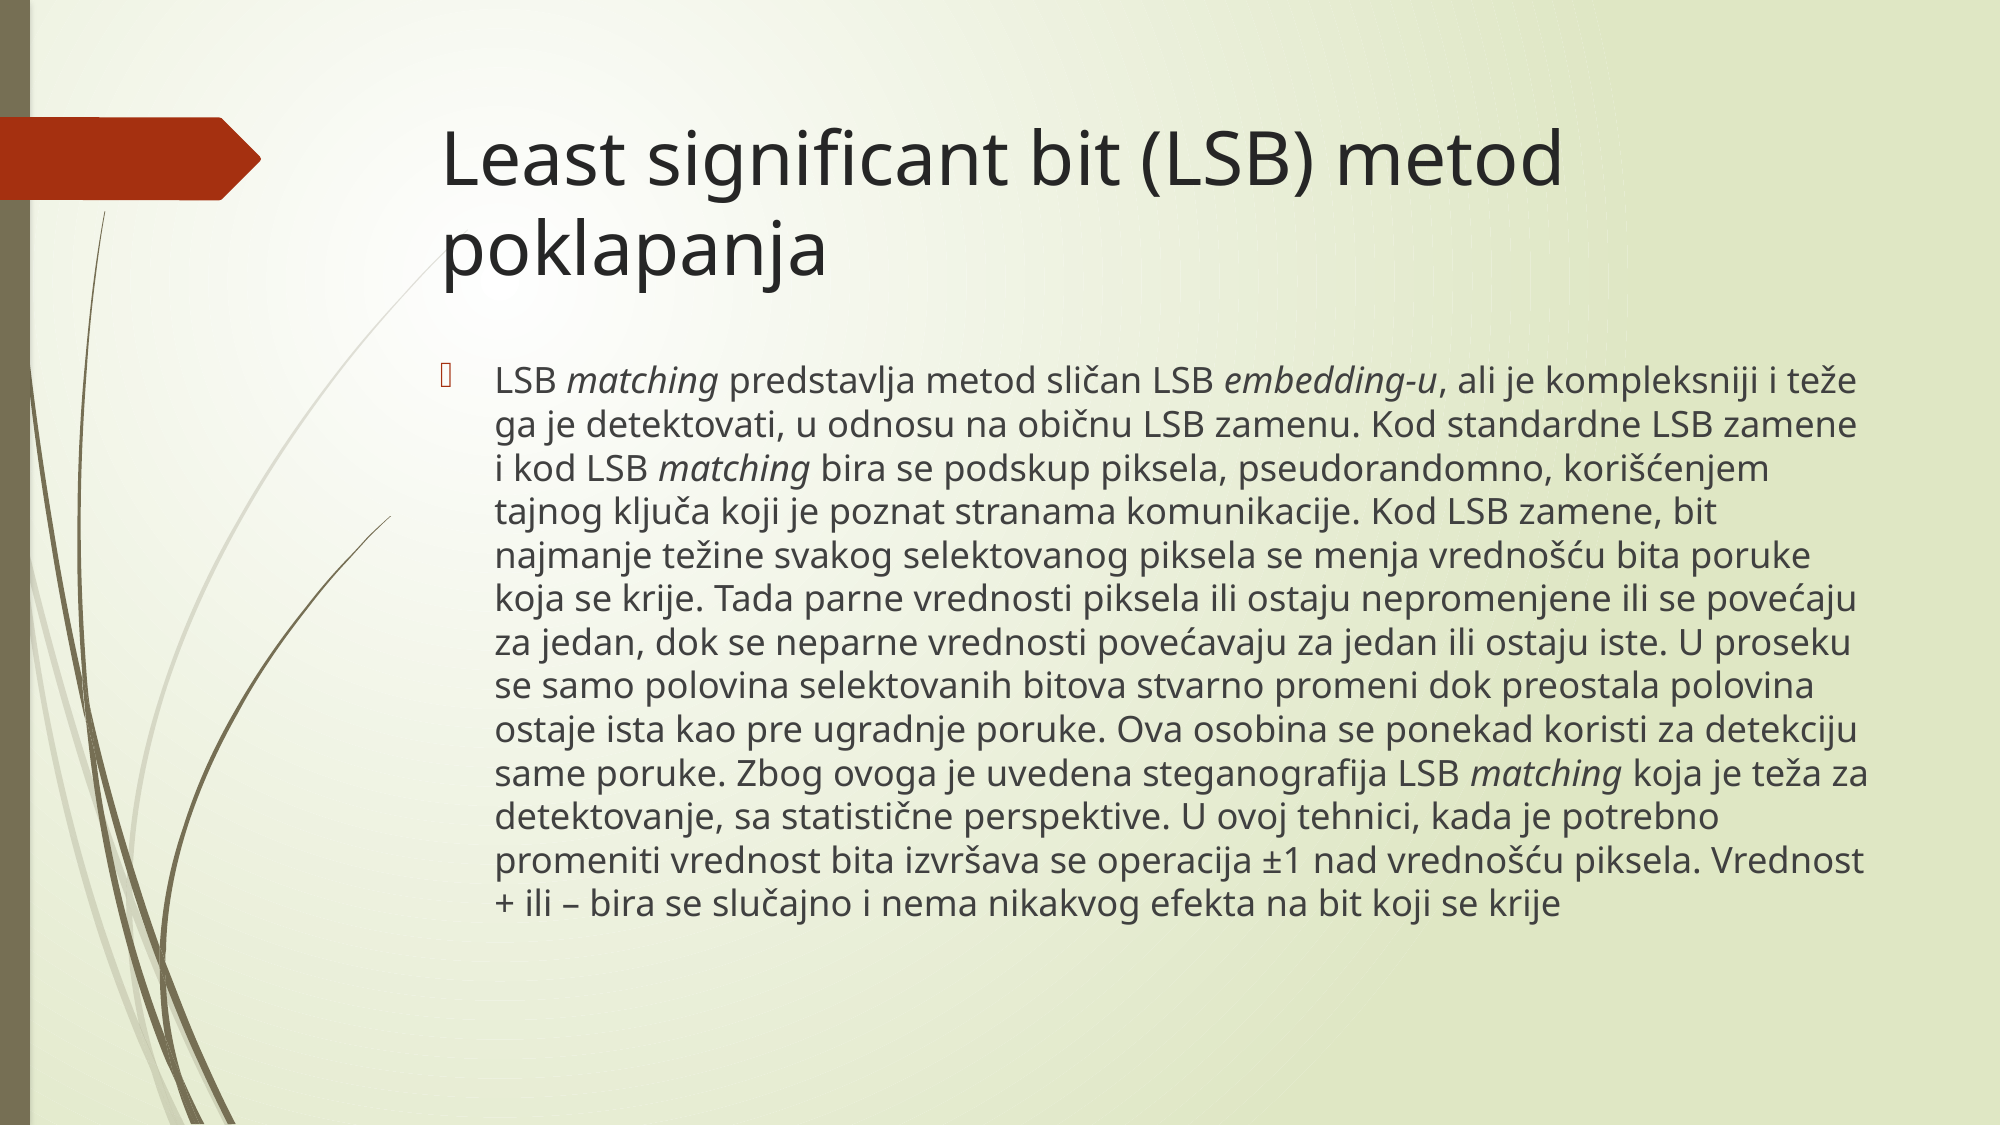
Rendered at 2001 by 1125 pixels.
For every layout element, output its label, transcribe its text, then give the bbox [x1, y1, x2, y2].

title Least significant bit (LSB) metod poklapanja [425, 102, 1888, 313]
list LSB matching predstavlja metod sličan LSB embedding-u, ali je kompleksniji i teže ga je detektovati, u odnosu na običnu LSB zamenu. Kod standardne LSB zamene i kod LSB matching bira se podskup piksela, pseudorandomno, korišćenjem tajnog ključa koji je poznat stranama komunikacije. Kod LSB zamene, bit najmanje težine svakog selektovanog piksela se menja vrednošću bita poruke koja se krije. Tada parne vrednosti piksela ili ostaju nepromenjene ili se povećaju za jedan, dok se neparne vrednosti povećavaju za jedan ili ostaju iste. U proseku se samo polovina selektovanih bitova stvarno promeni dok preostala polovina ostaje ista kao pre ugradnje poruke. Ova osobina se ponekad koristi za detekciju same poruke. Zbog ovoga je uvedena steganografija LSB matching koja je teža za detektovanje, sa statistične perspektive. U ovoj tehnici, kada je potrebno promeniti vrednost bita izvršava se operacija ±1 nad vrednošću piksela. Vrednost + ili – bira se slučajno i nema nikakvog efekta na bit koji se krije [424, 350, 1888, 970]
